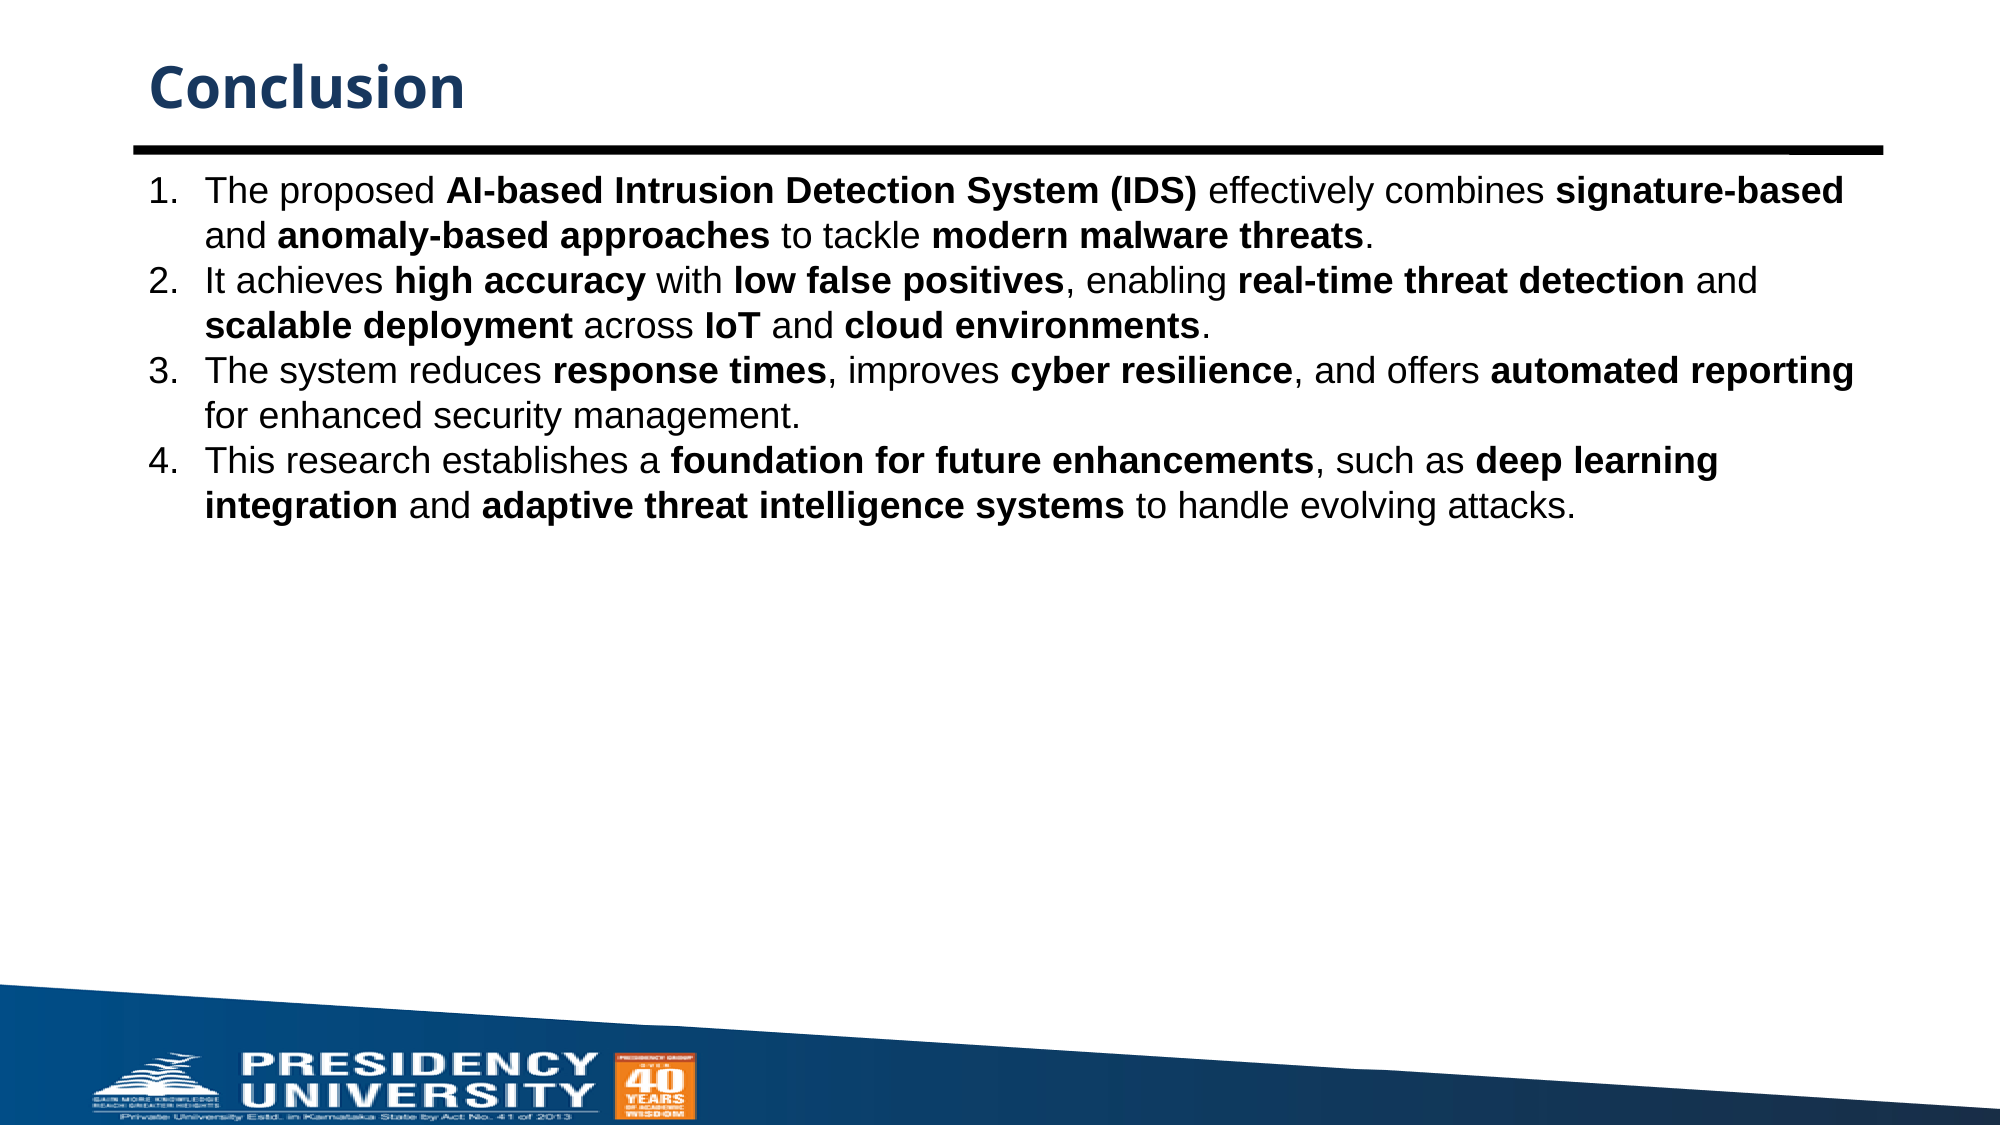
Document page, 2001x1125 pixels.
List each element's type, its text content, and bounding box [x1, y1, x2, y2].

list The proposed AI-based Intrusion Detection System (IDS) effectively combines signature-based and anomaly-based approaches to tackle modern malware threats. It achieves high accuracy with low false positives, enabling real-time threat detection and scalable deployment across IoT and cloud environments. The system reduces response times, improves cyber resilience, and offers automated reporting for enhanced security management. This research establishes a foundation for future enhancements, such as deep learning integration and adaptive threat intelligence systems to handle evolving attacks. [133, 19, 1884, 673]
picture [0, 982, 2000, 1125]
